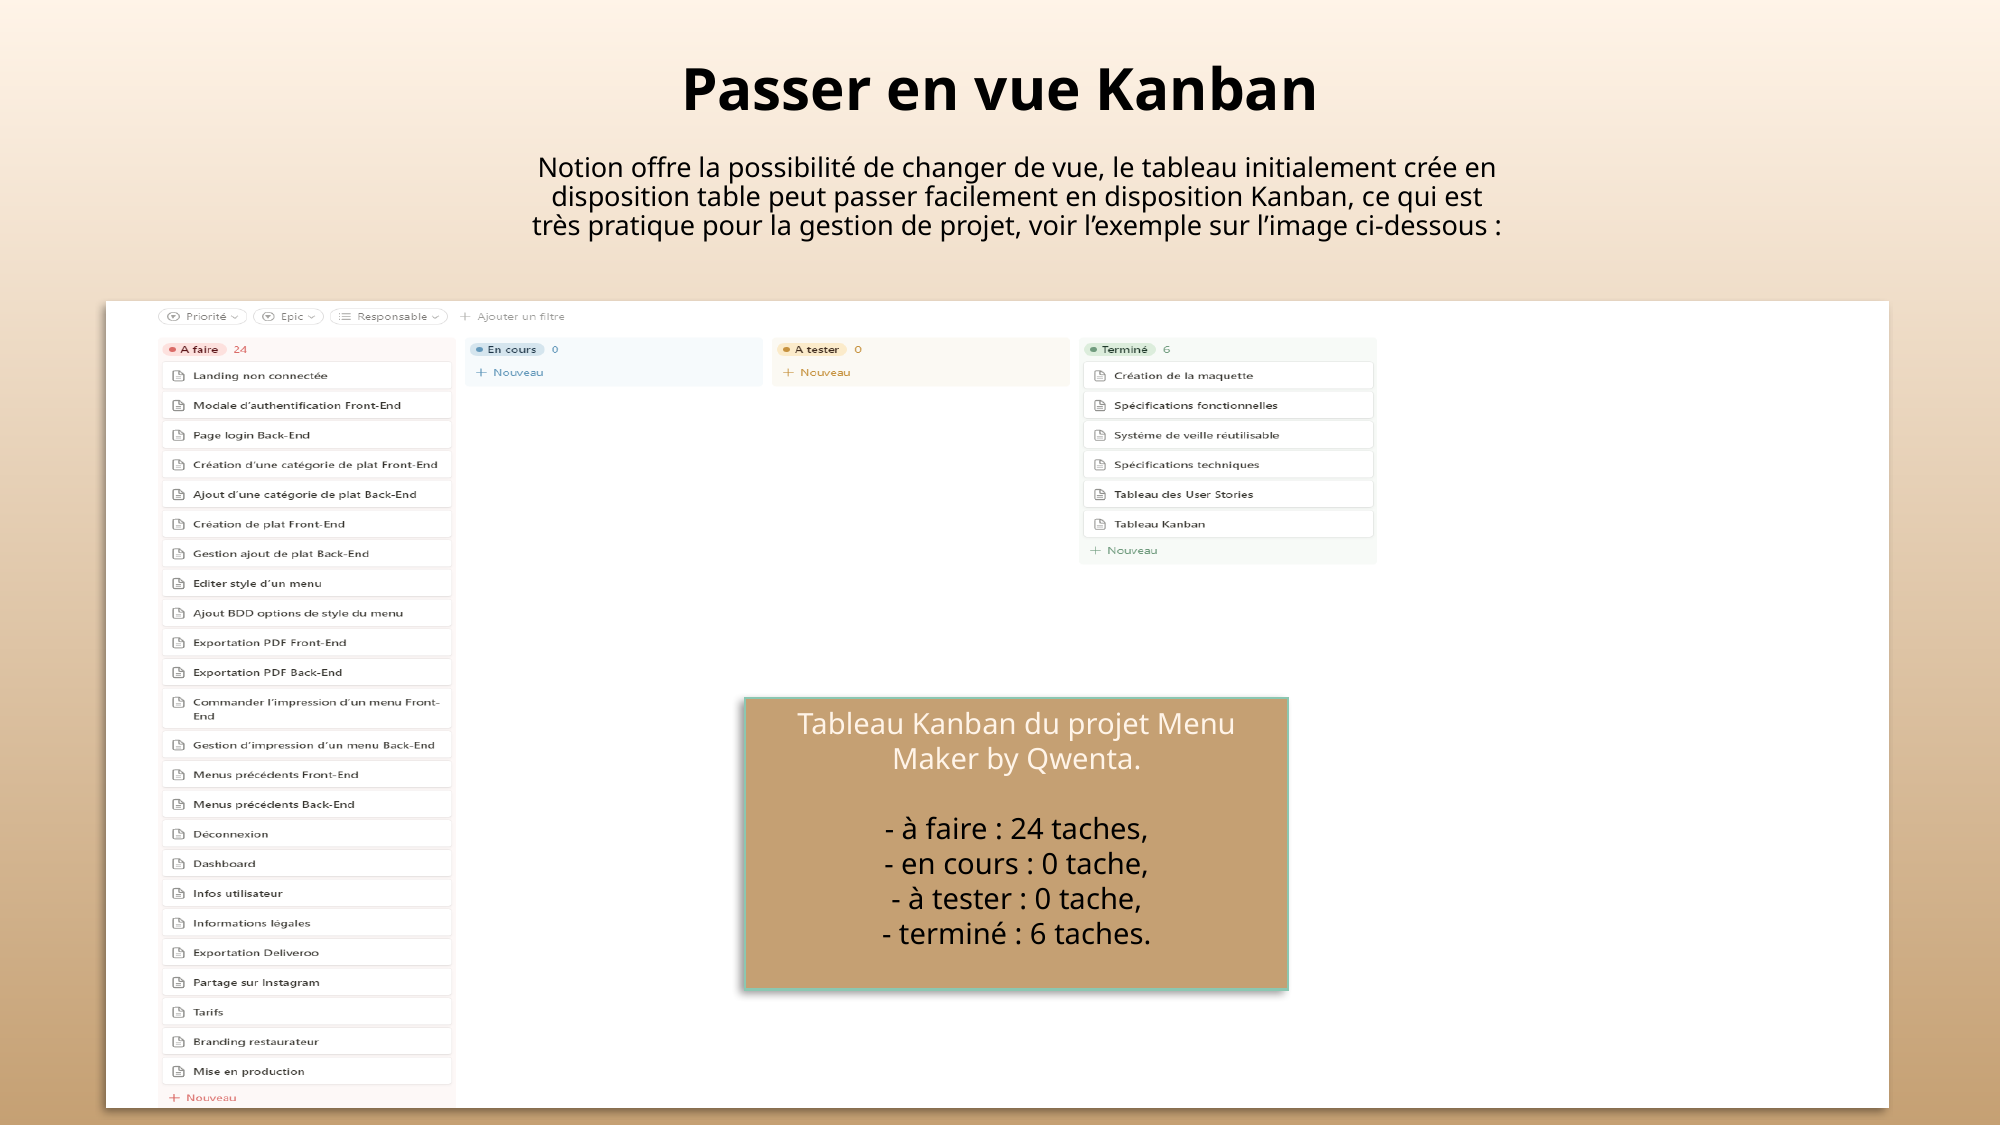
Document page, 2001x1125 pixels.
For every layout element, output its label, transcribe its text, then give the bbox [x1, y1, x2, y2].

picture [106, 301, 1889, 1108]
subtitle Notion offre la possibilité de changer de vue, le tableau initialement crée en disposition table peut passer facilement en disposition Kanban, ce qui est très pratique pour la gestion de projet, voir l’exemple sur l’image ci-dessous : [514, 146, 1520, 281]
title Passer en vue Kanban [249, 25, 1750, 131]
